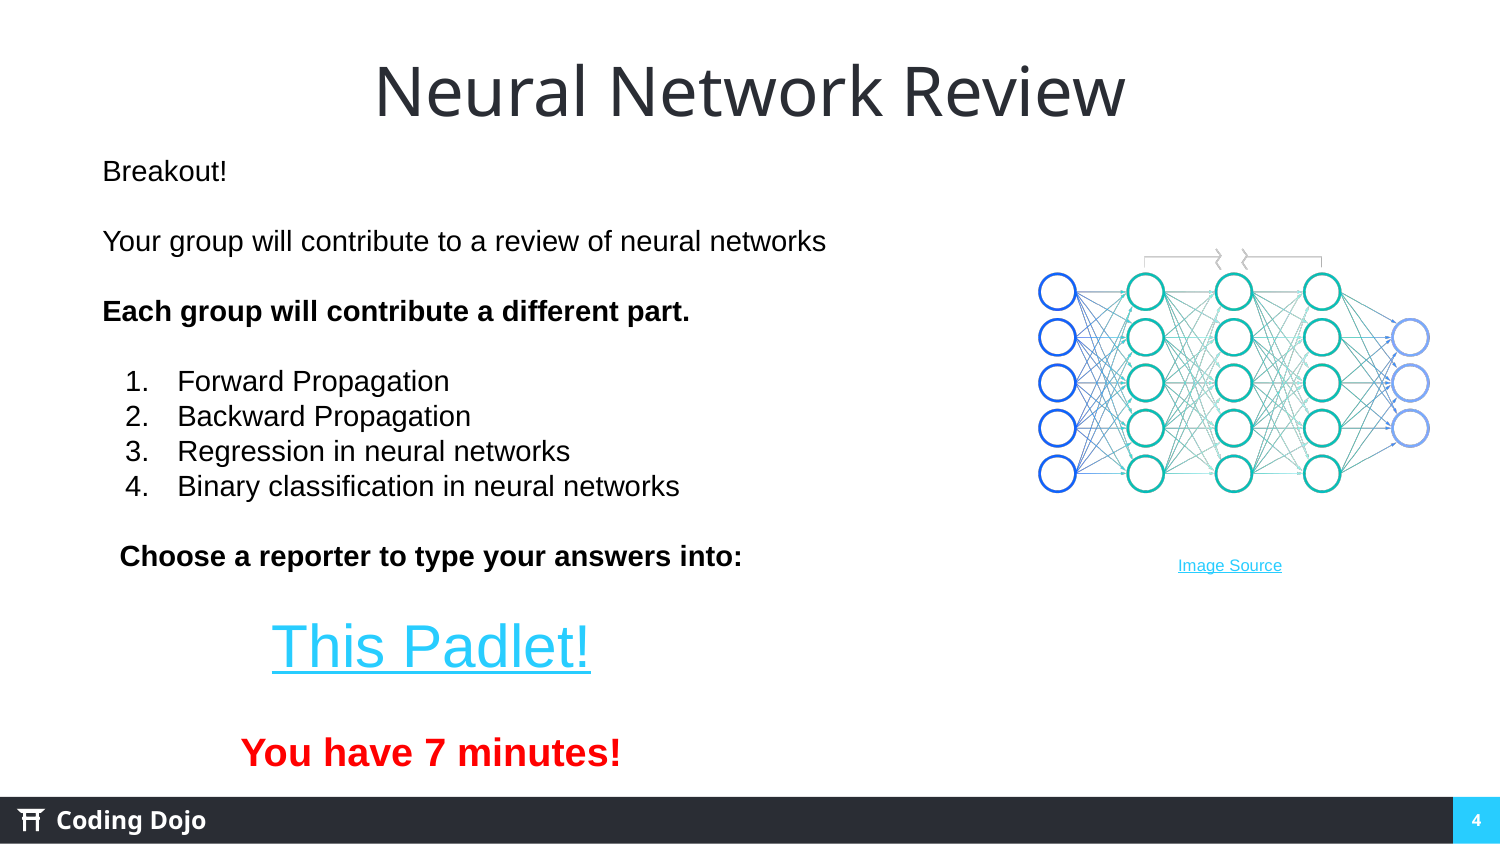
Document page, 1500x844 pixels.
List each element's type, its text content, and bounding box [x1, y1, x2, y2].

title Neural Network Review [359, 18, 1141, 159]
text_box Image Source [1121, 544, 1339, 585]
text_box You have 7 minutes! [114, 711, 749, 790]
picture [1013, 248, 1447, 510]
text_box Breakout! Your group will contribute to a review of neural networks Each group will contribute a different part. Forward Propagation Backward Propagation Regression in neural networks Binary classification in neural networks Choose a reporter to type your answers into: This Padlet! [12, 137, 851, 695]
picture [15, 804, 47, 836]
